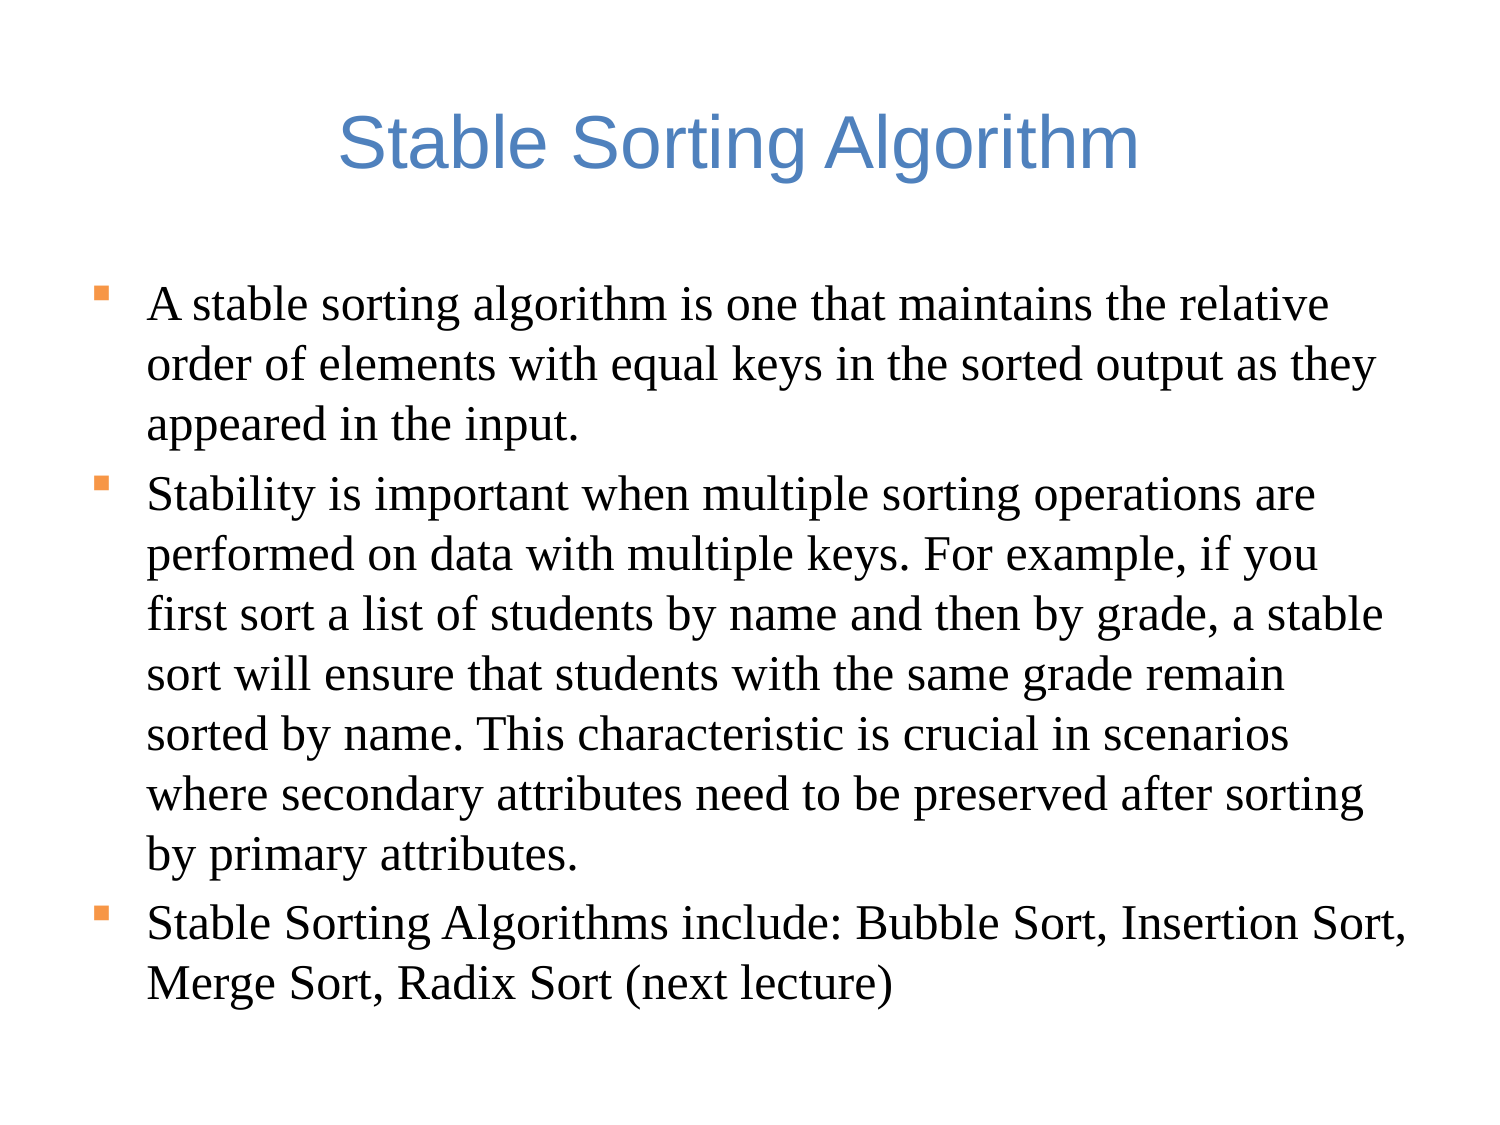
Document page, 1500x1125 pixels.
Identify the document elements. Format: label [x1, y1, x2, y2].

list [75, 262, 1425, 1125]
title [75, 45, 1425, 233]
